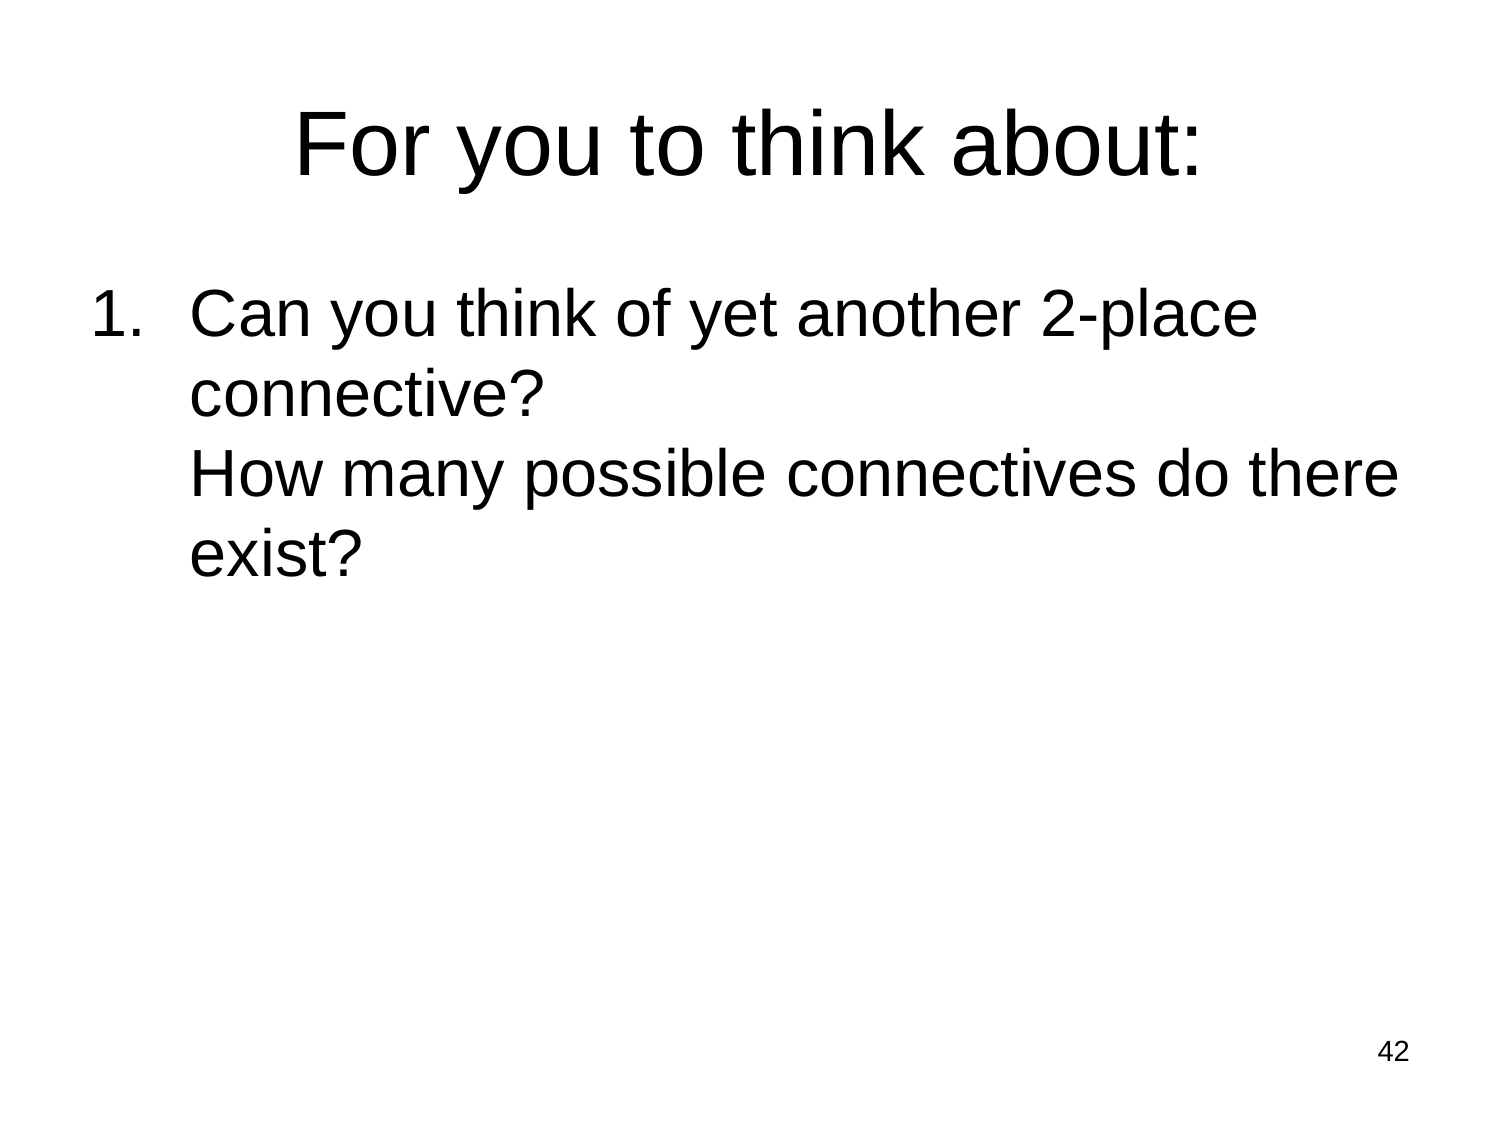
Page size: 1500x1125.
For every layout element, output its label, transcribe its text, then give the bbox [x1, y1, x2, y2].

slide_number 42 [1074, 1024, 1425, 1103]
list Can you think of yet another 2-place connective? How many possible connectives do there exist? [75, 262, 1425, 1005]
title For you to think about: [75, 45, 1425, 233]
